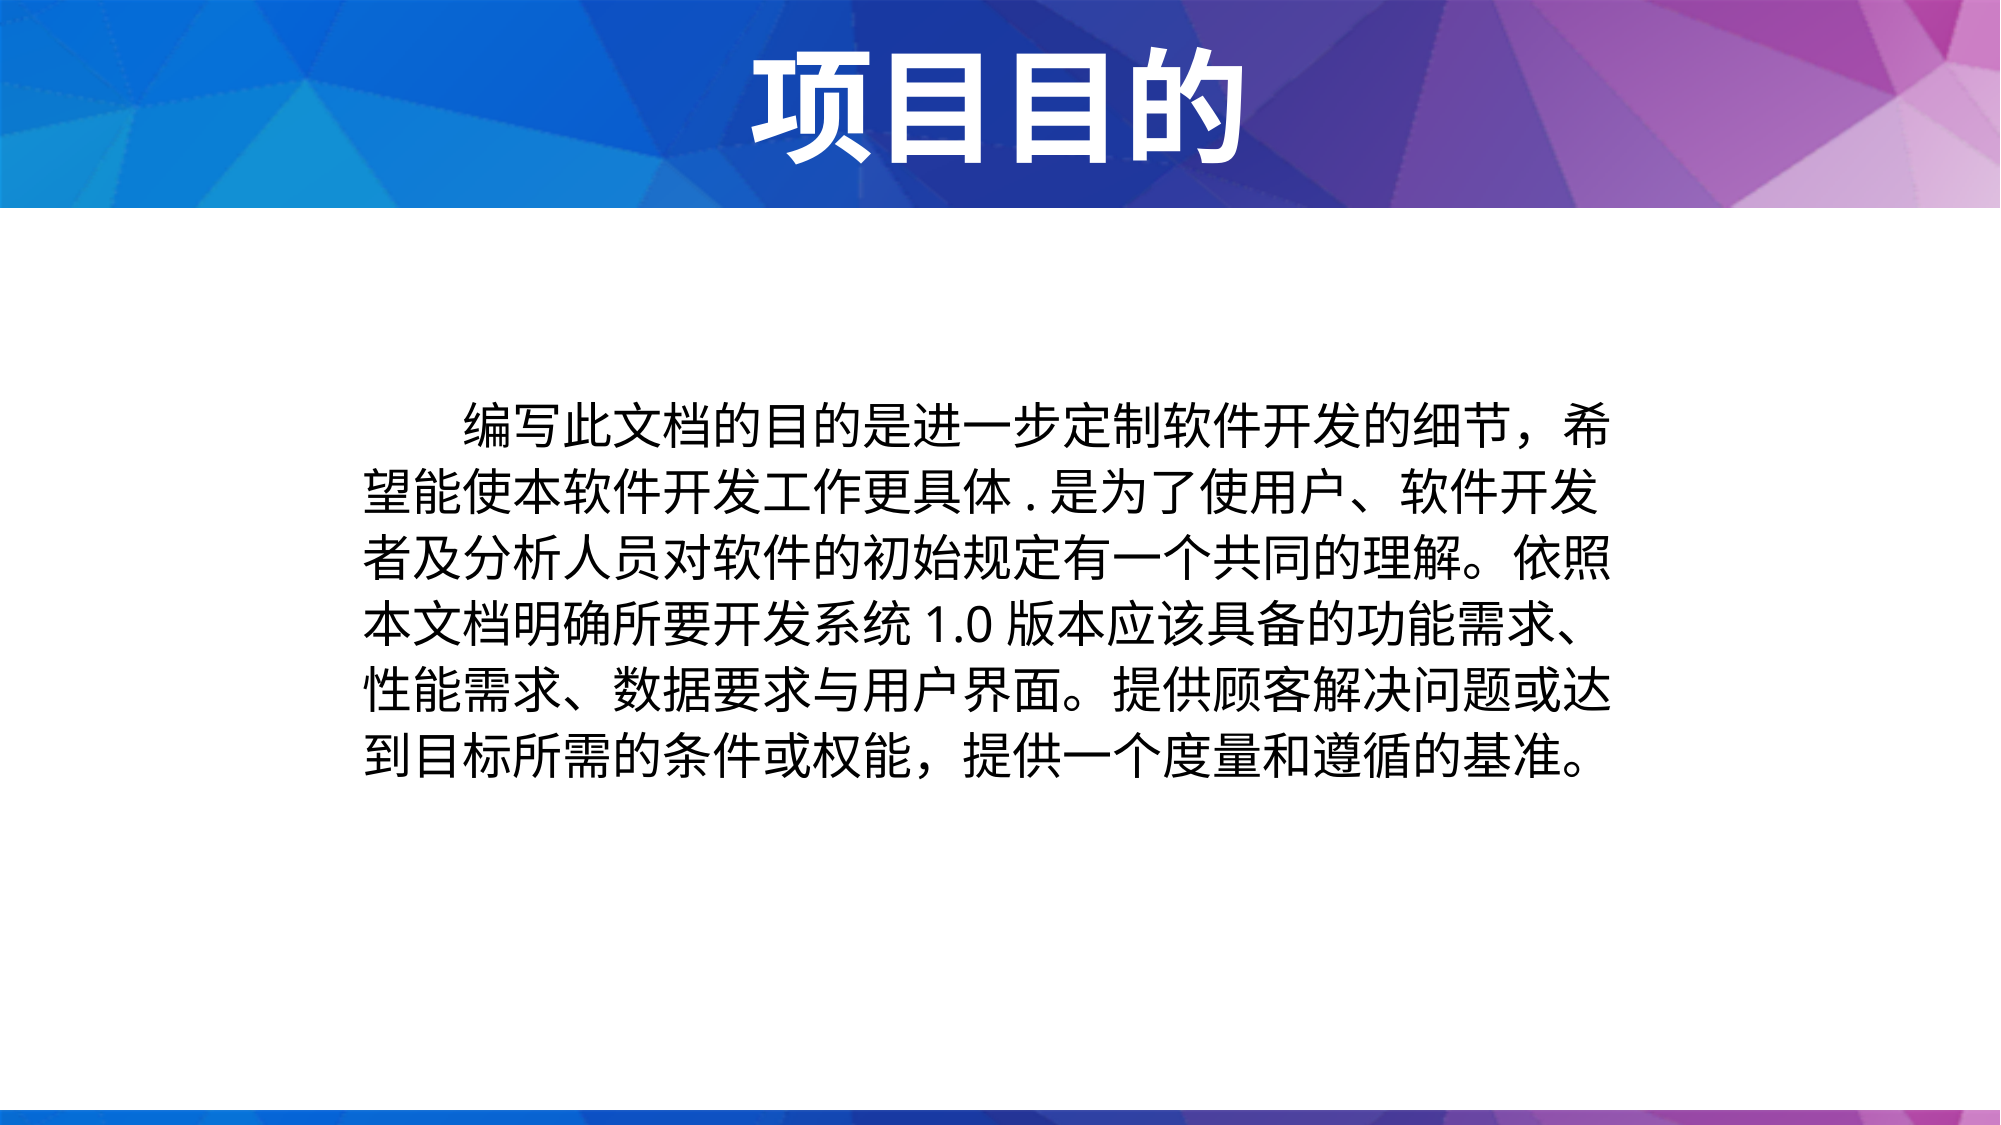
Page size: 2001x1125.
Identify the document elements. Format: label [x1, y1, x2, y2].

text_box [0, 0, 2000, 1125]
